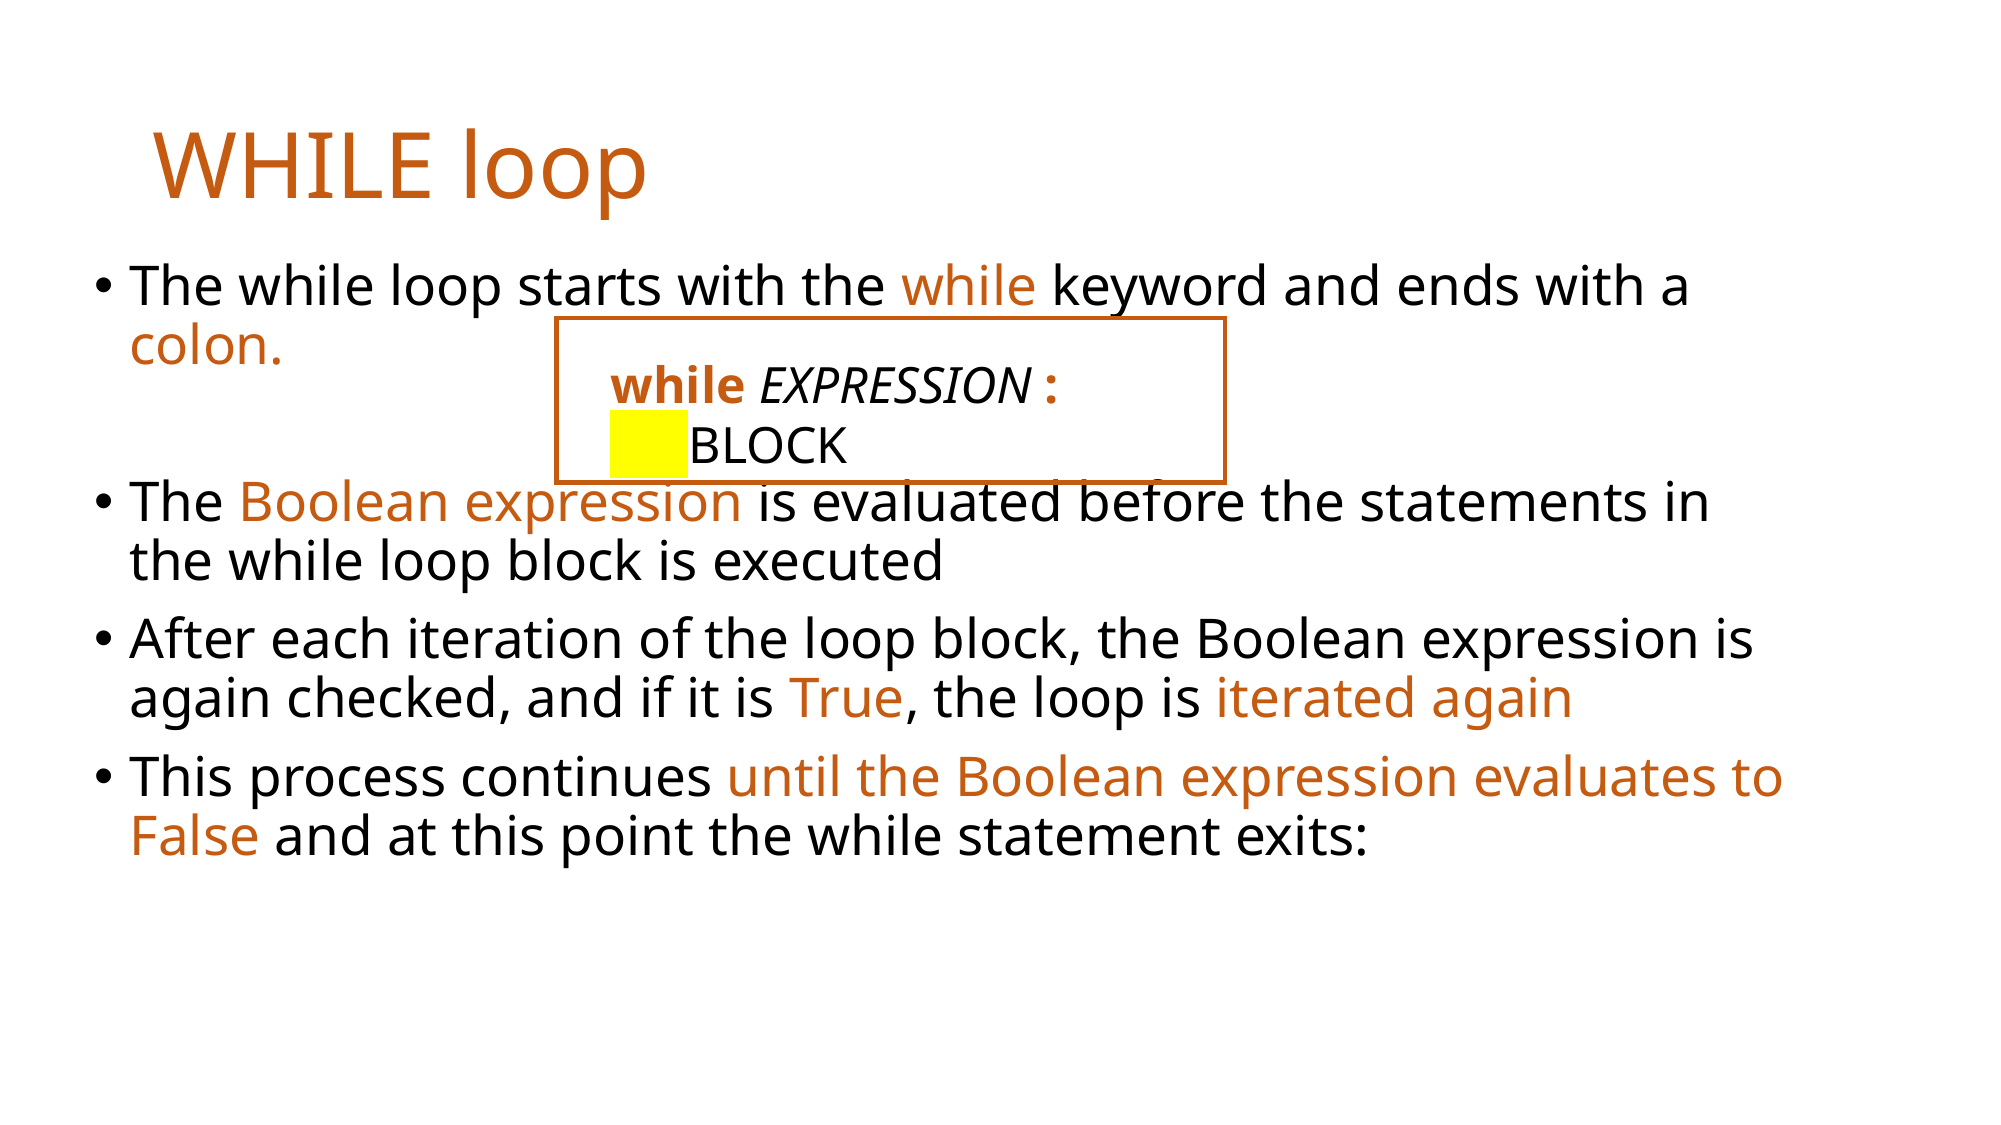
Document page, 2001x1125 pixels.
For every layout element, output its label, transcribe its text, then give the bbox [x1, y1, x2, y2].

list The while loop starts with the while keyword and ends with a colon. The Boolean expression is evaluated before the statements in the while loop block is executed After each iteration of the loop block, the Boolean expression is again checked, and if it is True, the loop is iterated again This process continues until the Boolean expression evaluates to False and at this point the while statement exits: [79, 250, 1805, 965]
text_box [555, 317, 1226, 346]
title WHILE loop [137, 59, 1863, 278]
text_box while EXPRESSION : BLOCK [520, 346, 1521, 481]
